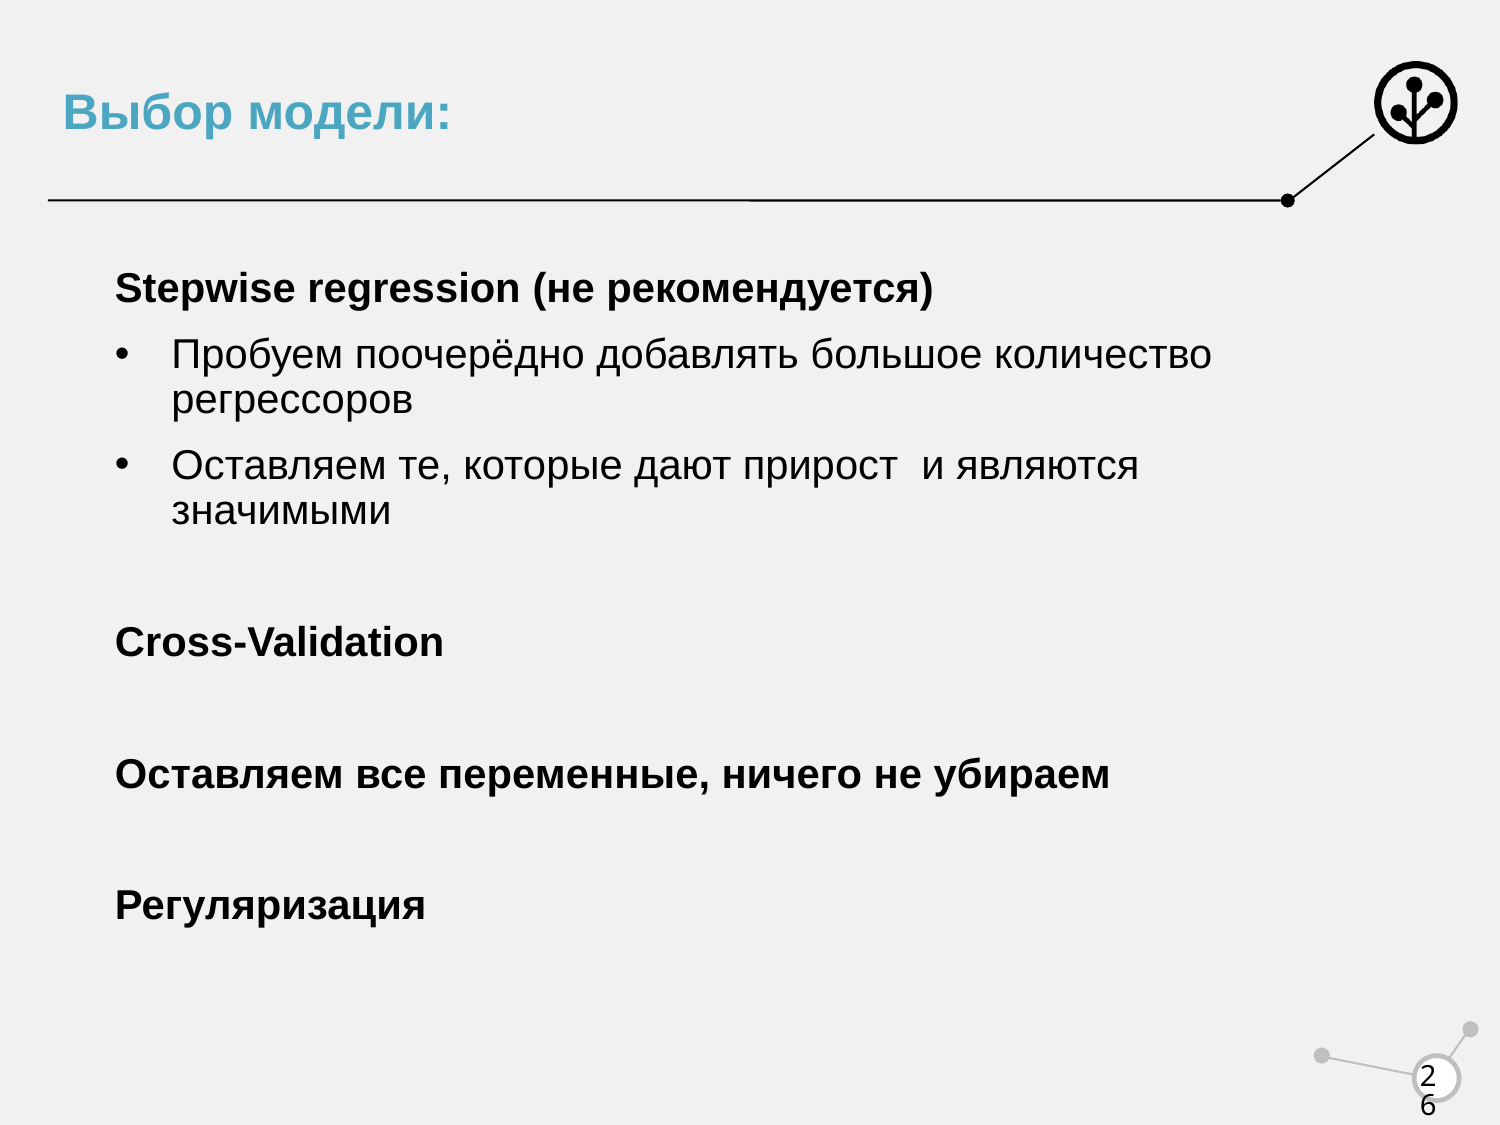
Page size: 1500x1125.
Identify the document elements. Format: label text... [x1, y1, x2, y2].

picture [1363, 24, 1464, 185]
title Выбор модели: [47, 42, 1281, 185]
slide_number 26 [1404, 1047, 1468, 1108]
